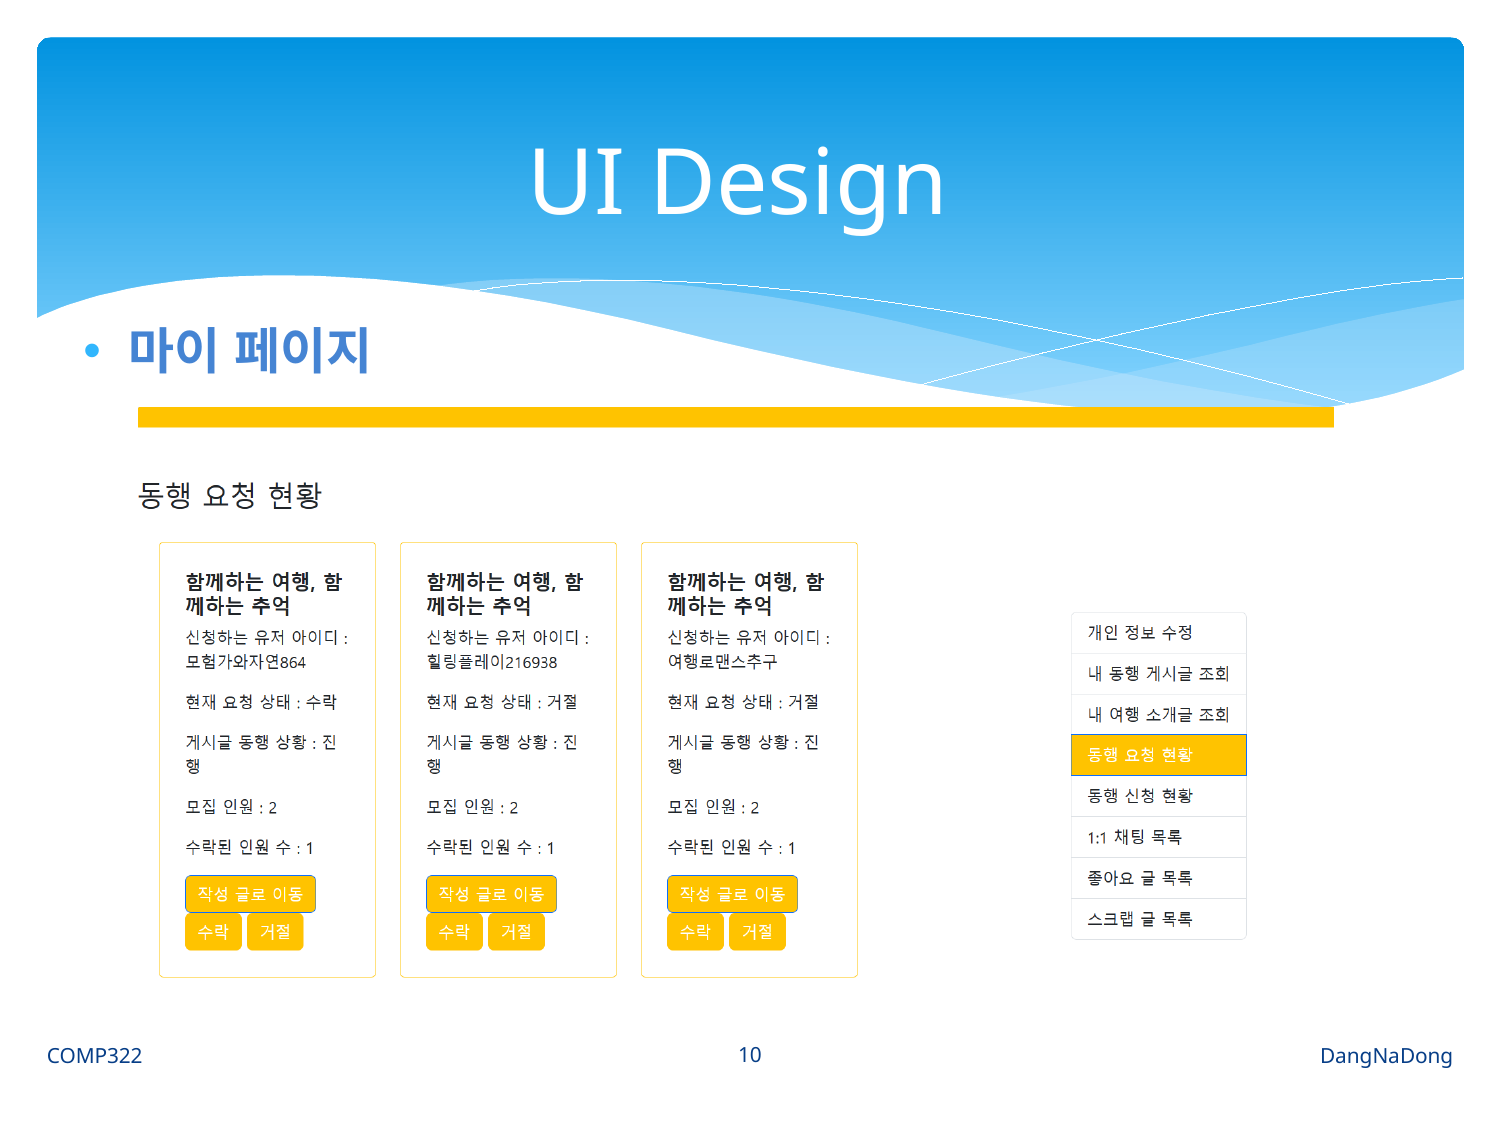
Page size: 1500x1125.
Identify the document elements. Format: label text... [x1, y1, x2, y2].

footer COMP322 [31, 1025, 653, 1086]
slide_number DangNaDong [847, 1025, 1469, 1086]
slide_number 10 [654, 1025, 846, 1086]
title UI Design [75, 75, 1425, 281]
picture [137, 407, 1334, 1005]
text_box 마이 페이지 [68, 312, 769, 400]
